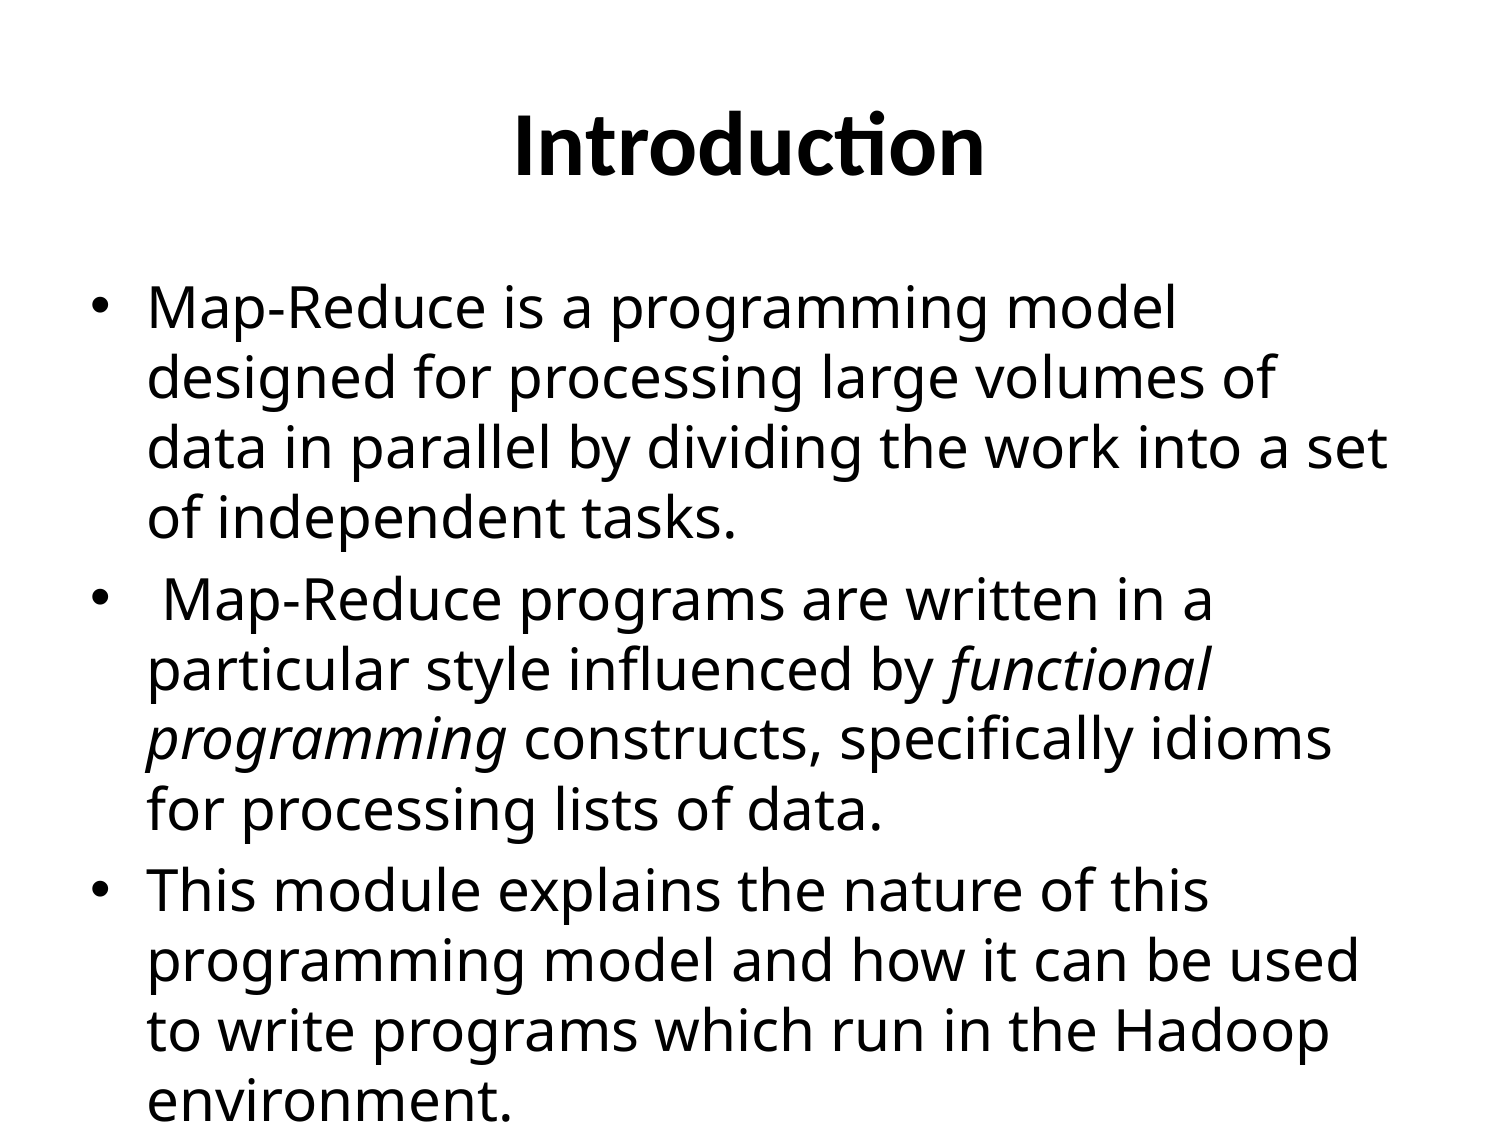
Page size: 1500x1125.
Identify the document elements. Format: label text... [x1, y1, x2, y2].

title Introduction [75, 45, 1425, 233]
list Map-Reduce is a programming model designed for processing large volumes of data in parallel by dividing the work into a set of independent tasks. Map-Reduce programs are written in a particular style influenced by functional programming constructs, specifically idioms for processing lists of data. This module explains the nature of this programming model and how it can be used to write programs which run in the Hadoop environment. [75, 262, 1425, 1005]
